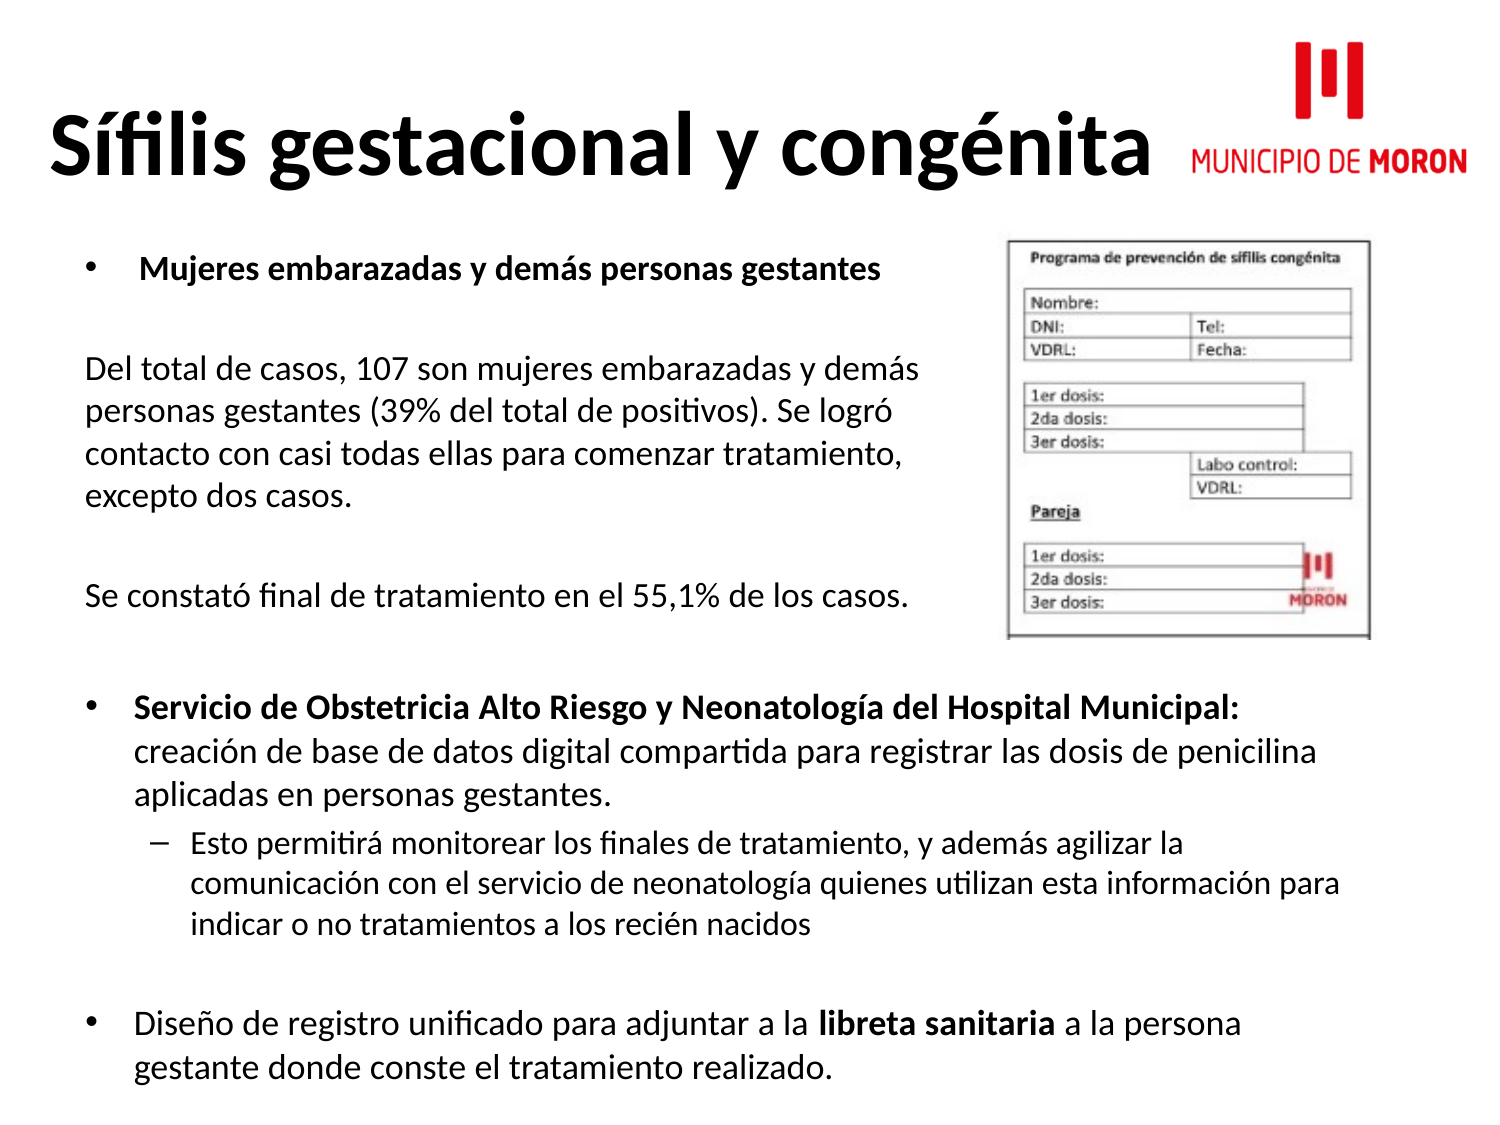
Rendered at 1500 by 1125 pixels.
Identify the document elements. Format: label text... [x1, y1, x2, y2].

picture [997, 219, 1377, 641]
list Mujeres embarazadas y demás personas gestantes Del total de casos, 107 son mujeres embarazadas y demás personas gestantes (39% del total de positivos). Se logró contacto con casi todas ellas para comenzar tratamiento, excepto dos casos. Se constató final de tratamiento en el 55,1% de los casos. [70, 237, 977, 623]
title Sífilis gestacional y congénita [34, 45, 1385, 233]
list Servicio de Obstetricia Alto Riesgo y Neonatología del Hospital Municipal: creación de base de datos digital compartida para registrar las dosis de penicilina aplicadas en personas gestantes. Esto permitirá monitorear los finales de tratamiento, y además agilizar la comunicación con el servicio de neonatología quienes utilizan esta información para indicar o no tratamientos a los recién nacidos Diseño de registro unificado para adjuntar a la libreta sanitaria a la persona gestante donde conste el tratamiento realizado. [70, 676, 1359, 1102]
picture [1186, 30, 1471, 185]
